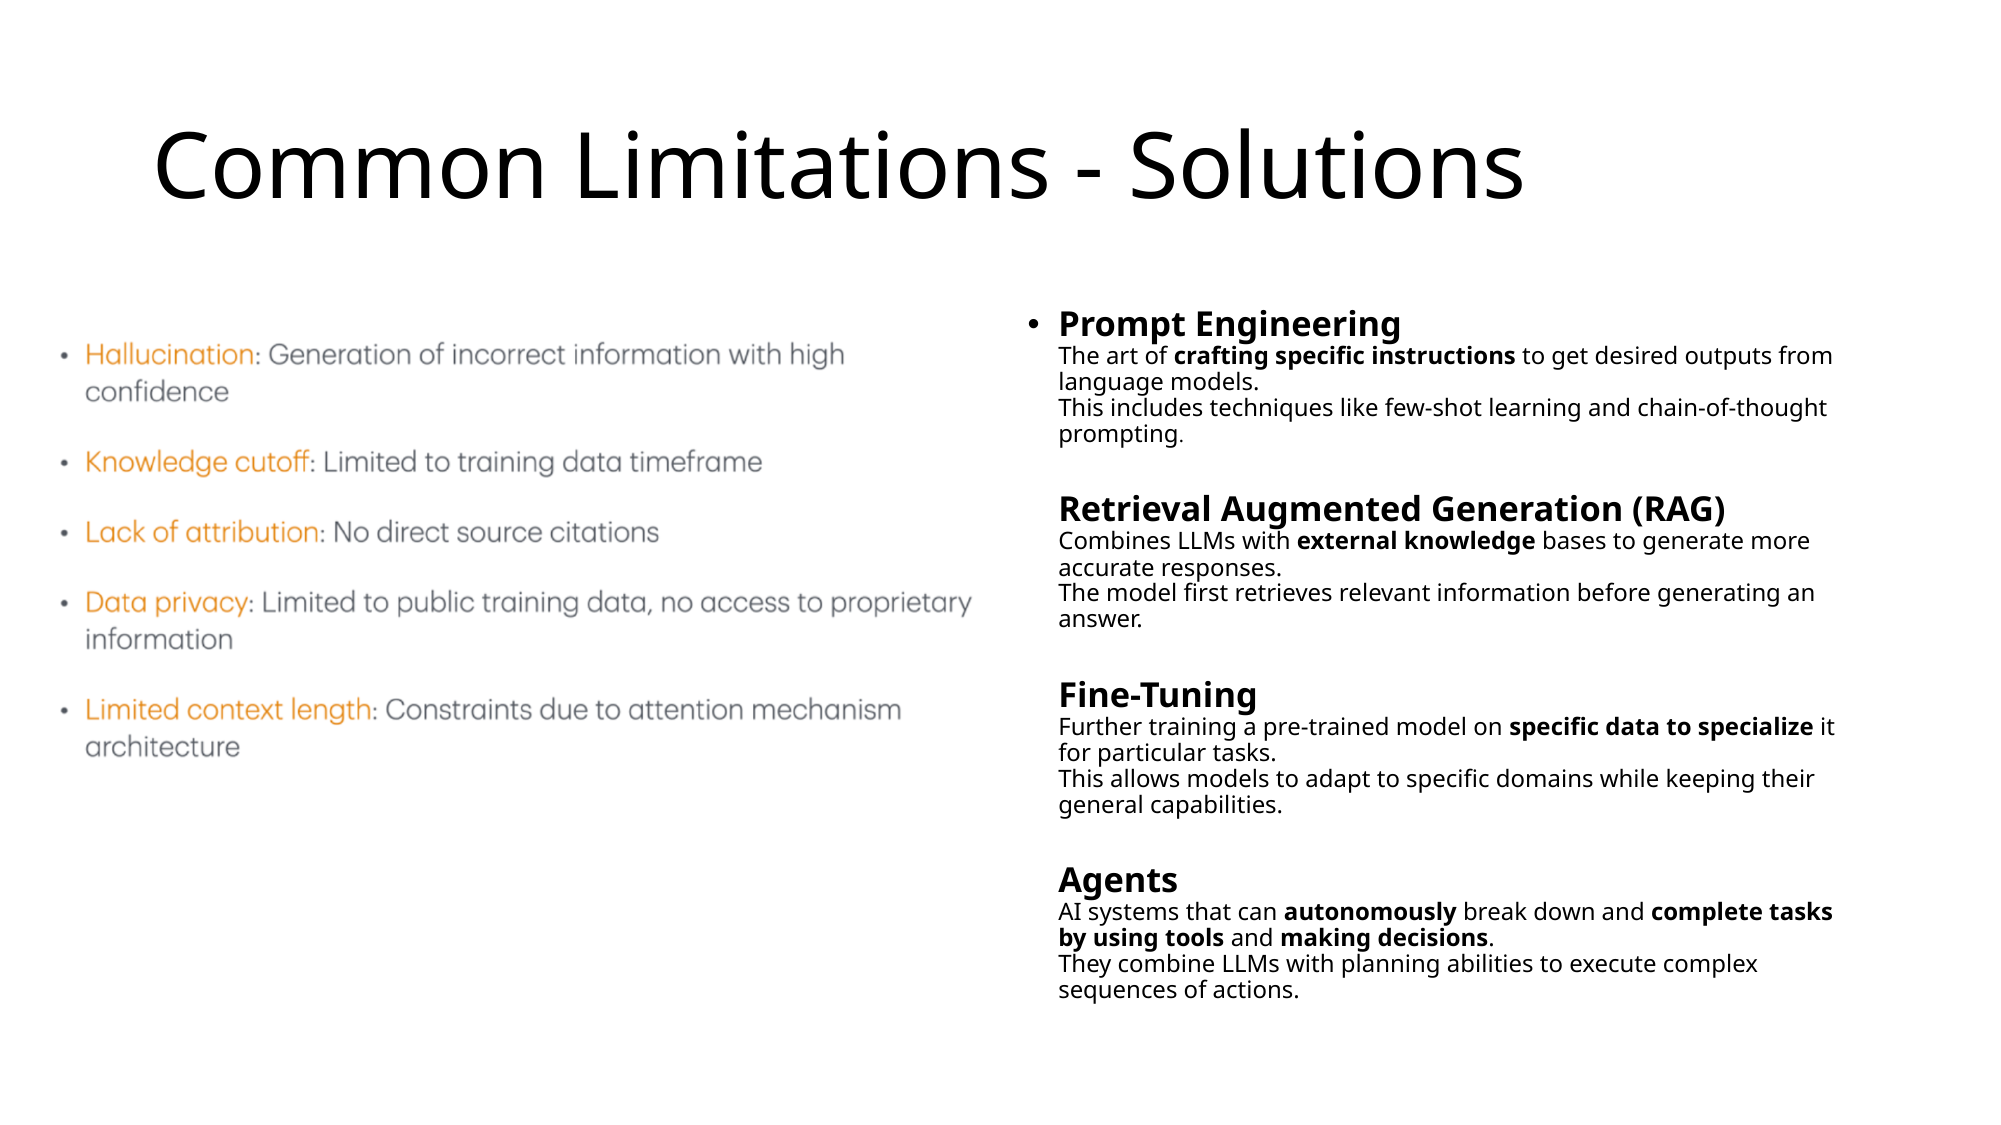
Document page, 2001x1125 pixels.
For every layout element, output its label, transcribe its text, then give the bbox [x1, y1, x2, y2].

list Prompt Engineering The art of crafting specific instructions to get desired outputs from language models. This includes techniques like few-shot learning and chain-of-thought prompting. Retrieval Augmented Generation (RAG) Combines LLMs with external knowledge bases to generate more accurate responses. The model first retrieves relevant information before generating an answer. Fine-Tuning Further training a pre-trained model on specific data to specialize it for particular tasks. This allows models to adapt to specific domains while keeping their general capabilities. Agents AI systems that can autonomously break down and complete tasks by using tools and making decisions. They combine LLMs with planning abilities to execute complex sequences of actions. [1012, 299, 1876, 1024]
title Common Limitations - Solutions [137, 59, 1863, 278]
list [44, 322, 1013, 779]
